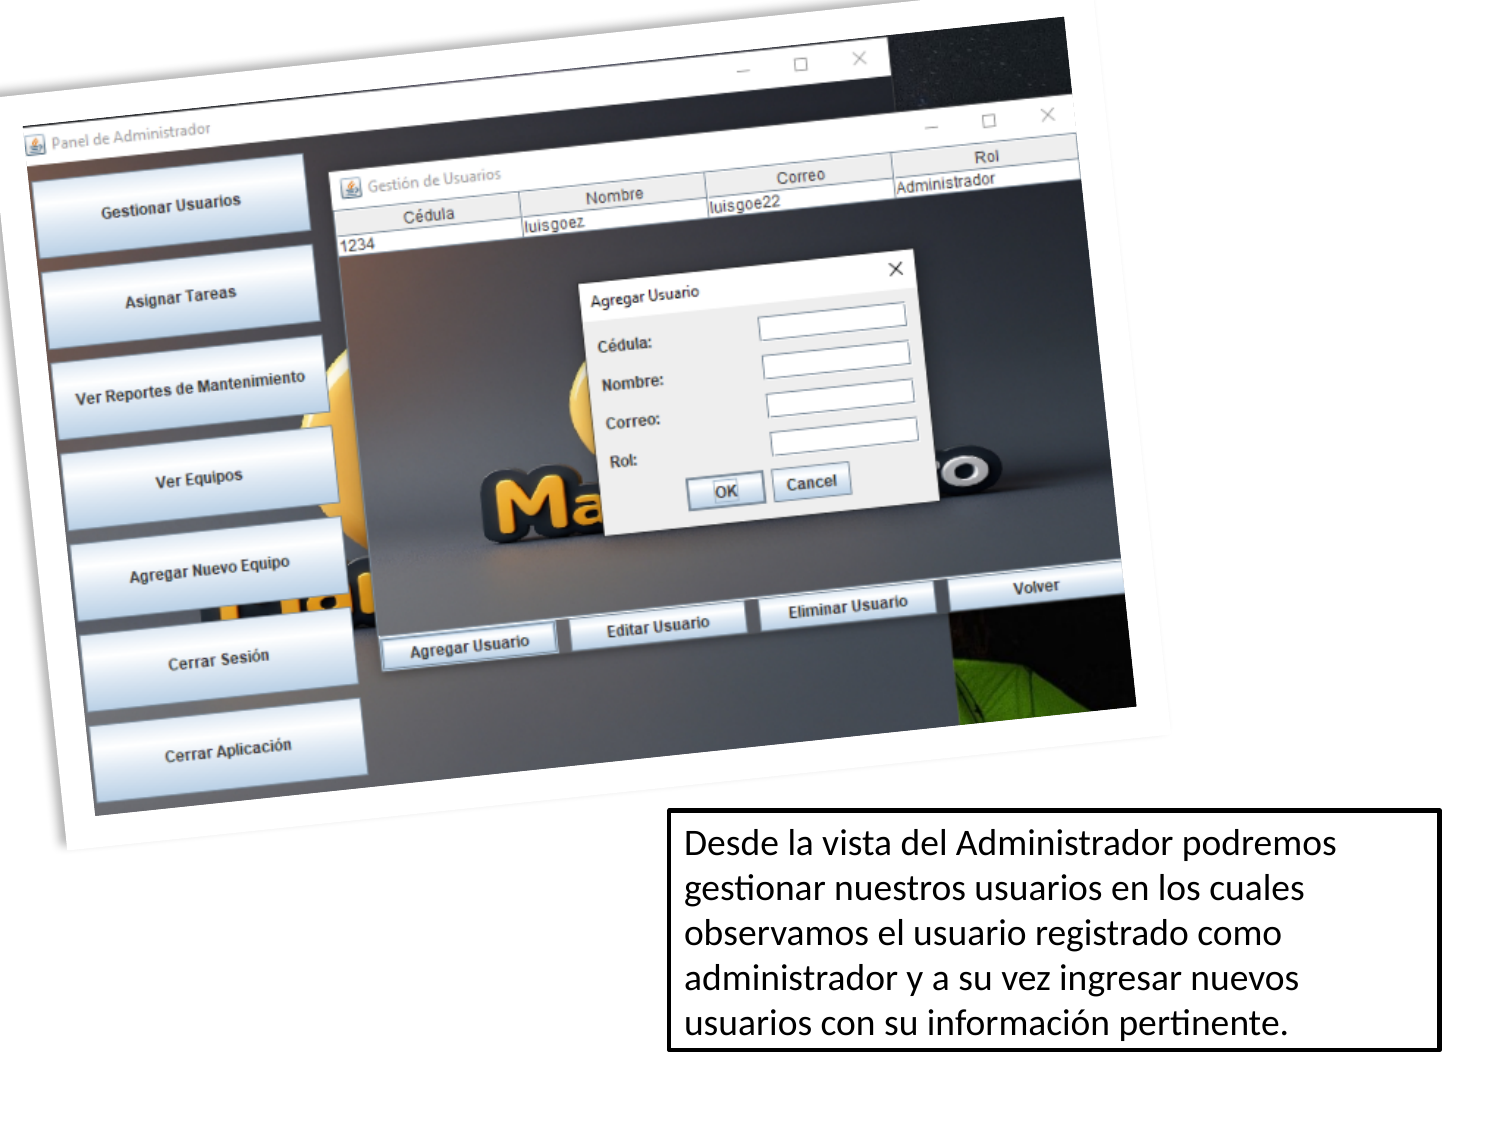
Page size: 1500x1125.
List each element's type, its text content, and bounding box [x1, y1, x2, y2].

picture [23, 17, 1136, 815]
text_box Desde la vista del Administrador podremos gestionar nuestros usuarios en los cuales observamos el usuario registrado como administrador y a su vez ingresar nuevos usuarios con su información pertinente. [667, 808, 1442, 1052]
